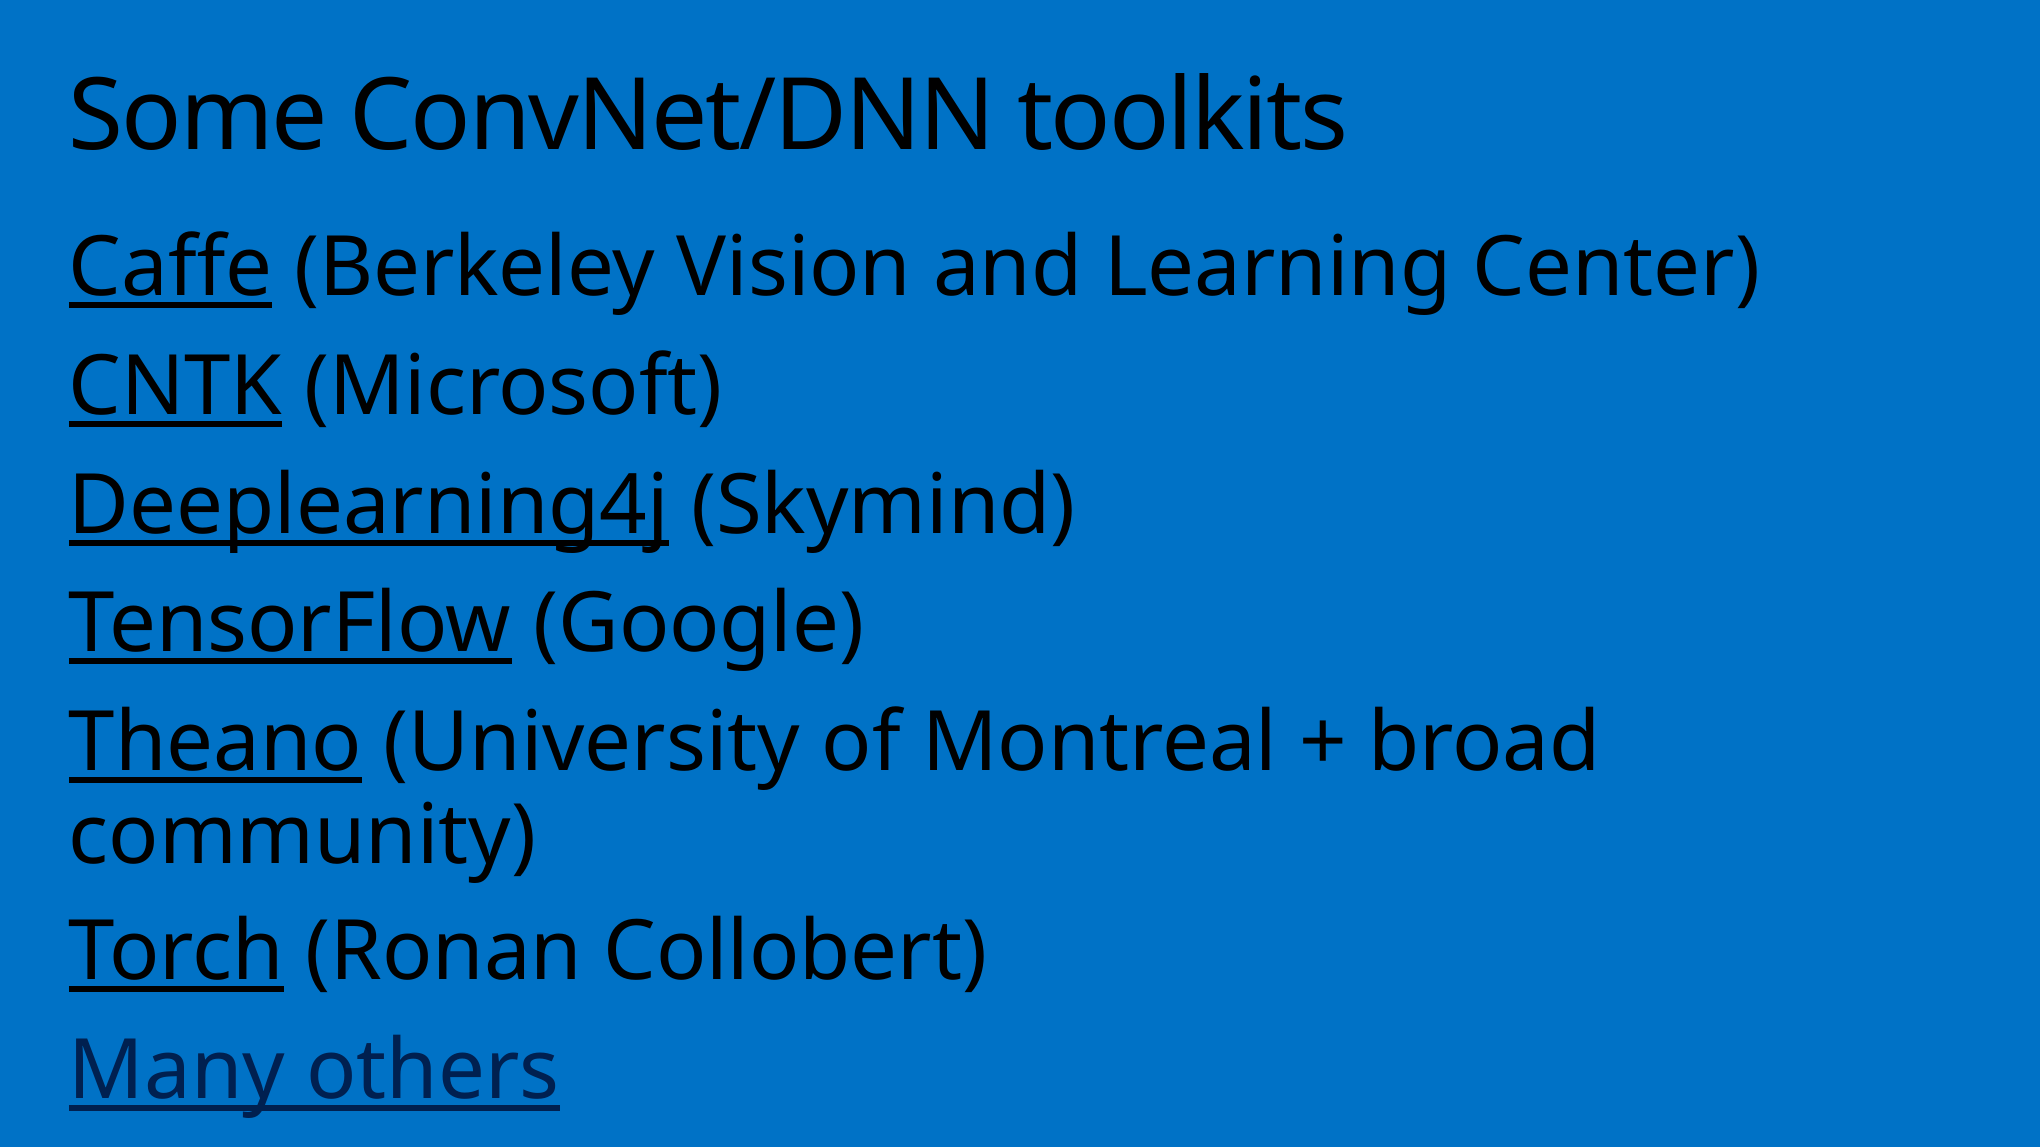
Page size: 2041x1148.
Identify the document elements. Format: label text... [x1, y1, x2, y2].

title Some ConvNet/DNN toolkits [45, 48, 1996, 198]
list Caffe (Berkeley Vision and Learning Center) CNTK (Microsoft) Deeplearning4j (Skymind) TensorFlow (Google) Theano (University of Montreal + broad community) Torch (Ronan Collobert) Many others [45, 198, 1996, 1098]
